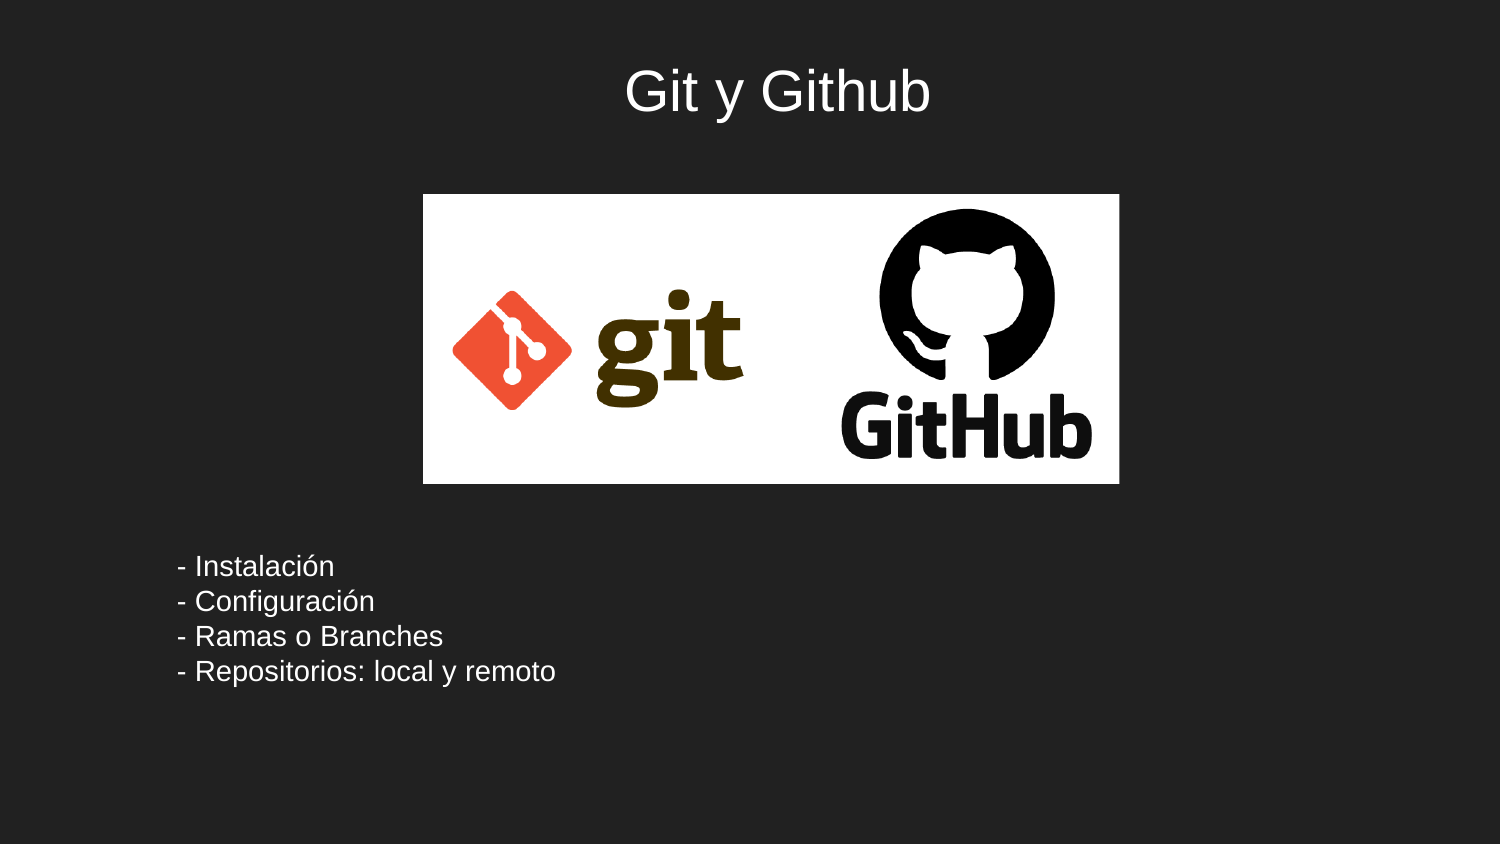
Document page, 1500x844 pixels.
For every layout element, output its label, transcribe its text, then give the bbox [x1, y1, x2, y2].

picture [422, 194, 1120, 484]
text_box Git y Github [532, 37, 1025, 138]
text_box - Instalación - Configuración - Ramas o Branches - Repositorios: local y remoto [161, 532, 1339, 703]
